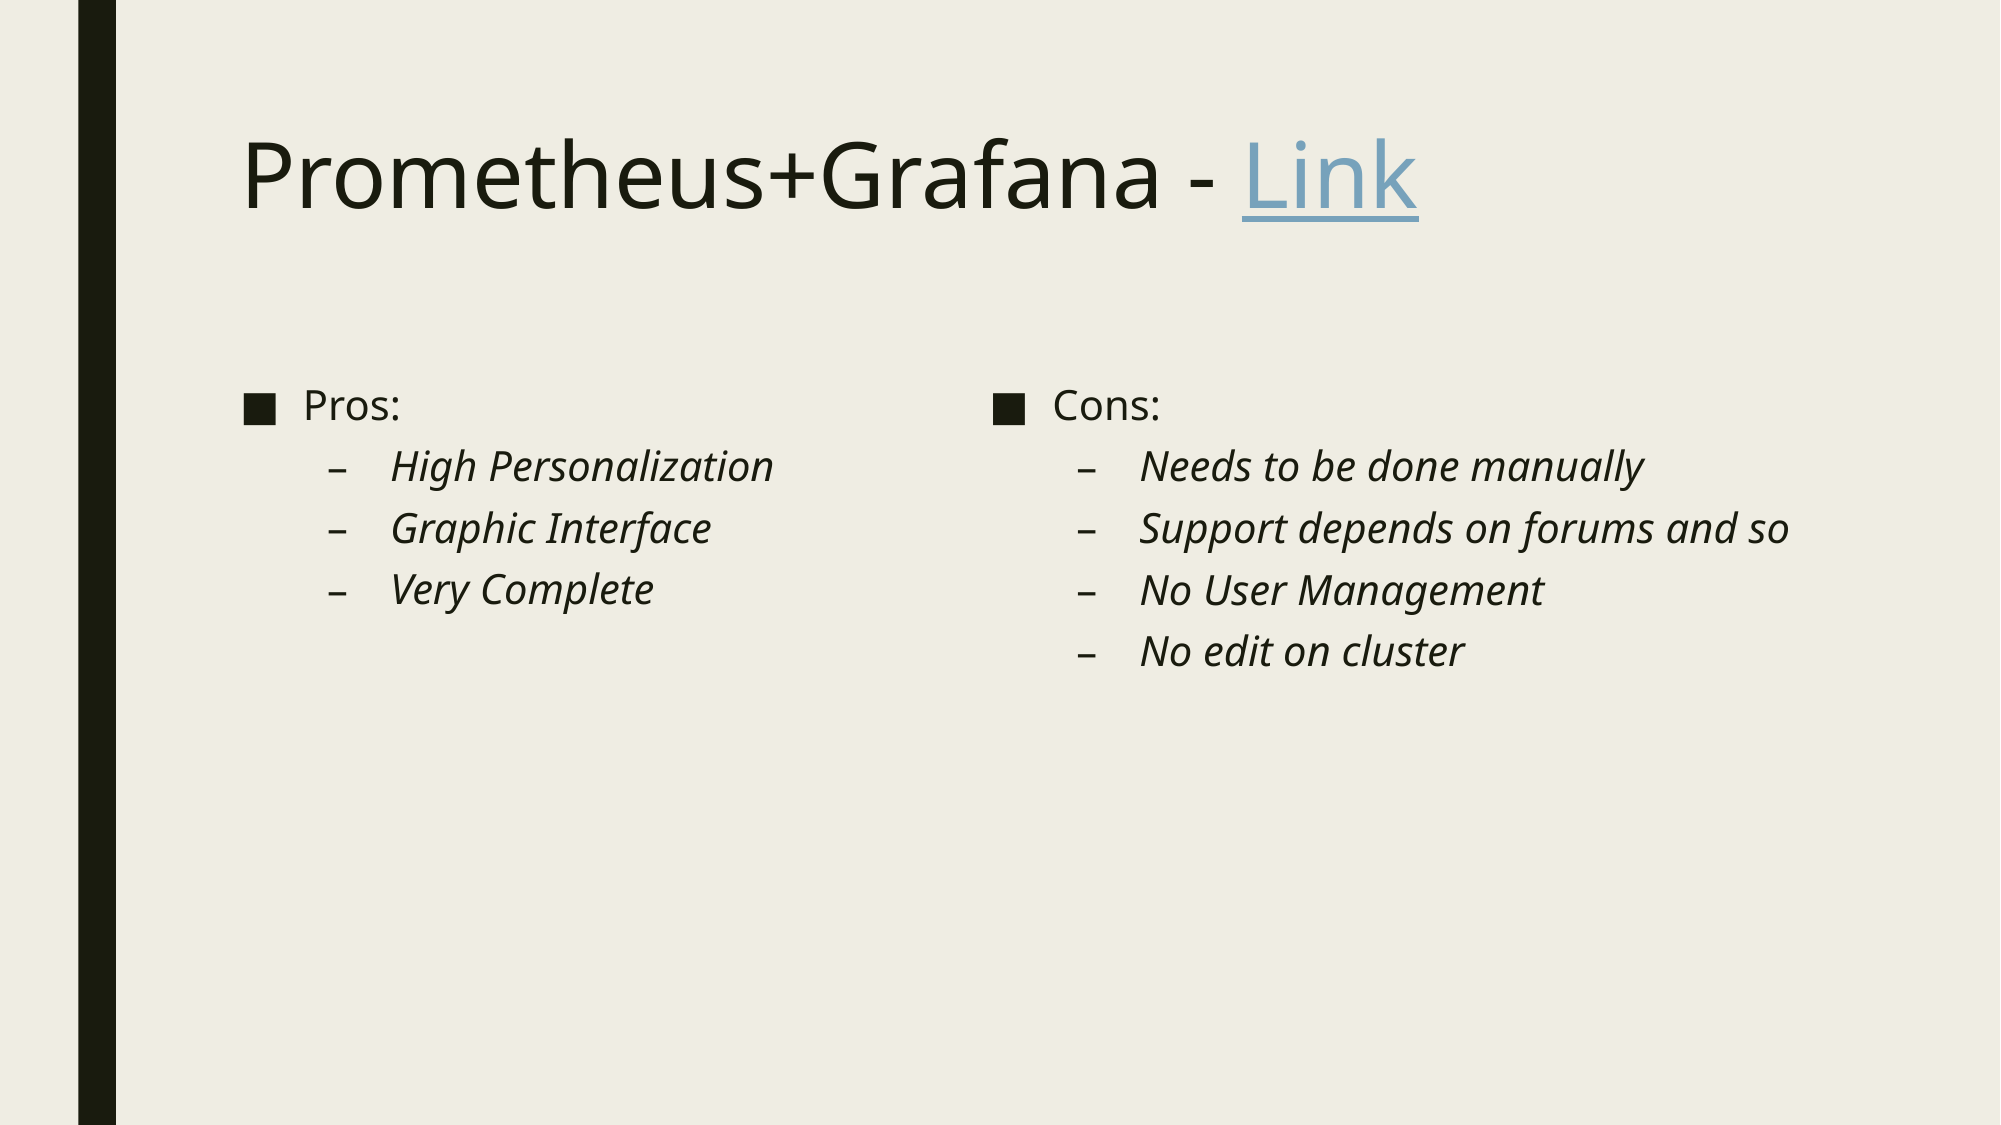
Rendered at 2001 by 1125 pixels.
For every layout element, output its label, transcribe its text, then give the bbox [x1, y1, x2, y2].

list Pros: High Personalization Graphic Interface Very Complete [225, 375, 974, 963]
text_box Cons: Needs to be done manually Support depends on forums and so No User Management No edit on cluster [974, 374, 1816, 963]
title Prometheus+Grafana - Link [225, 112, 1800, 357]
